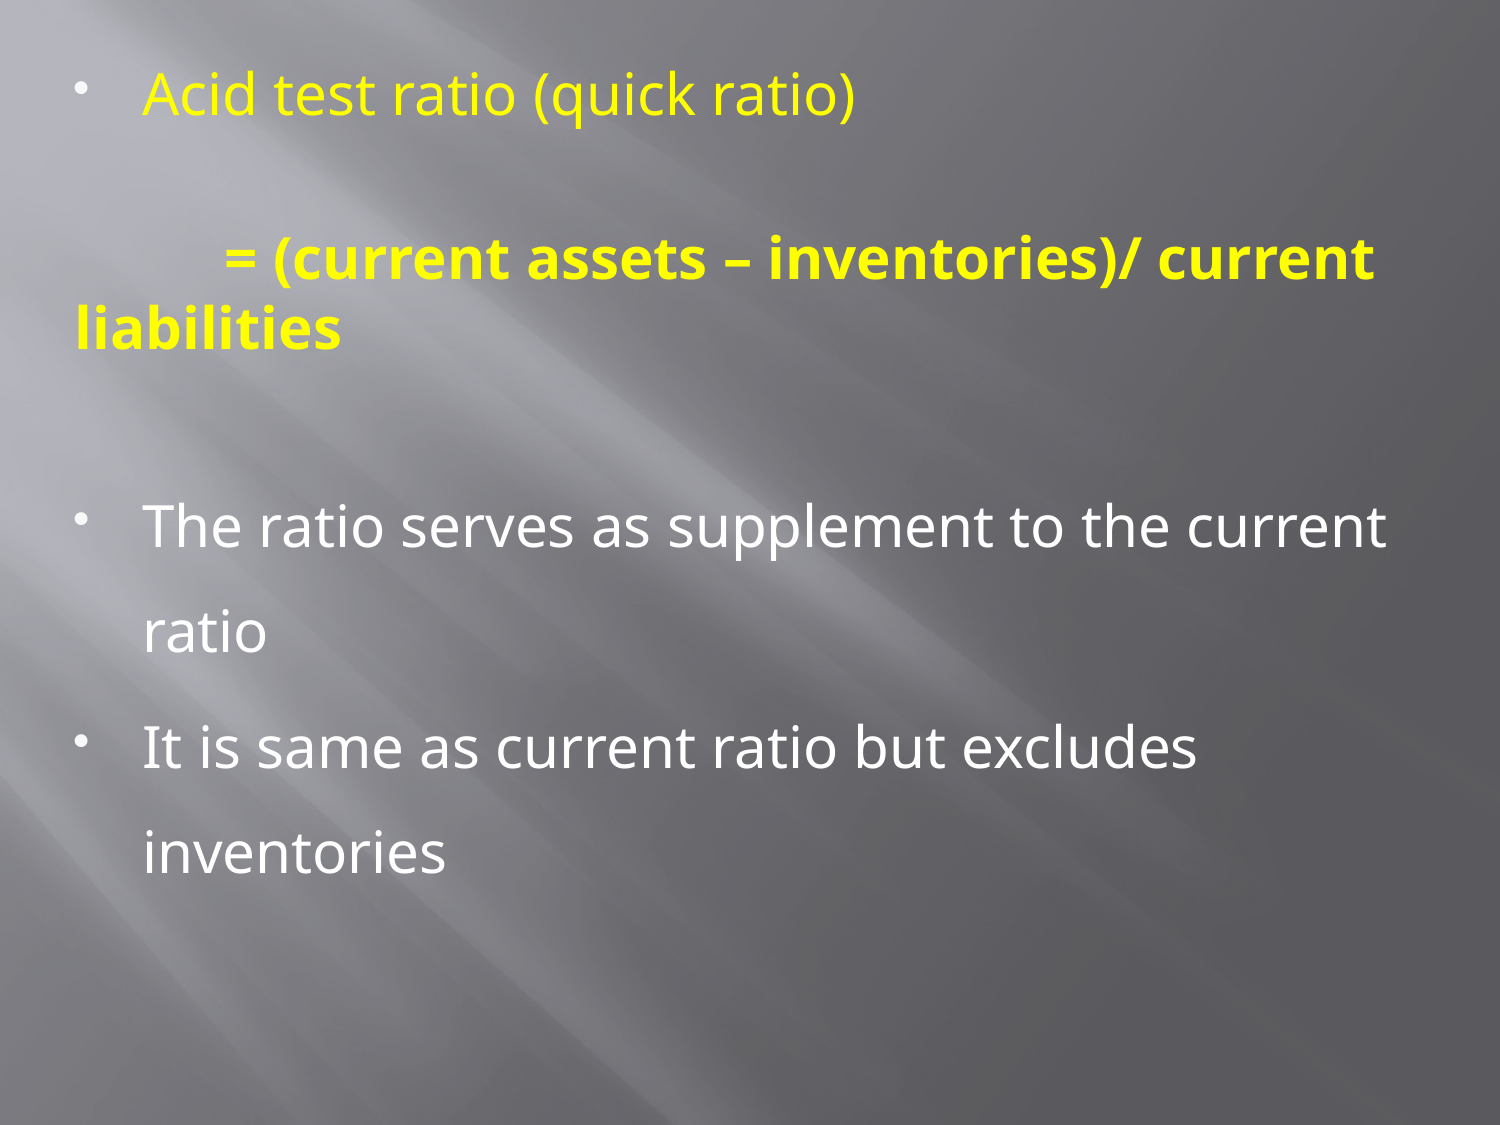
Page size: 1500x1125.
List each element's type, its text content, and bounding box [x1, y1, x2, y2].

list Acid test ratio (quick ratio) = (current assets – inventories)/ current liabilities The ratio serves as supplement to the current ratio It is same as current ratio but excludes inventories [37, 50, 1463, 1035]
